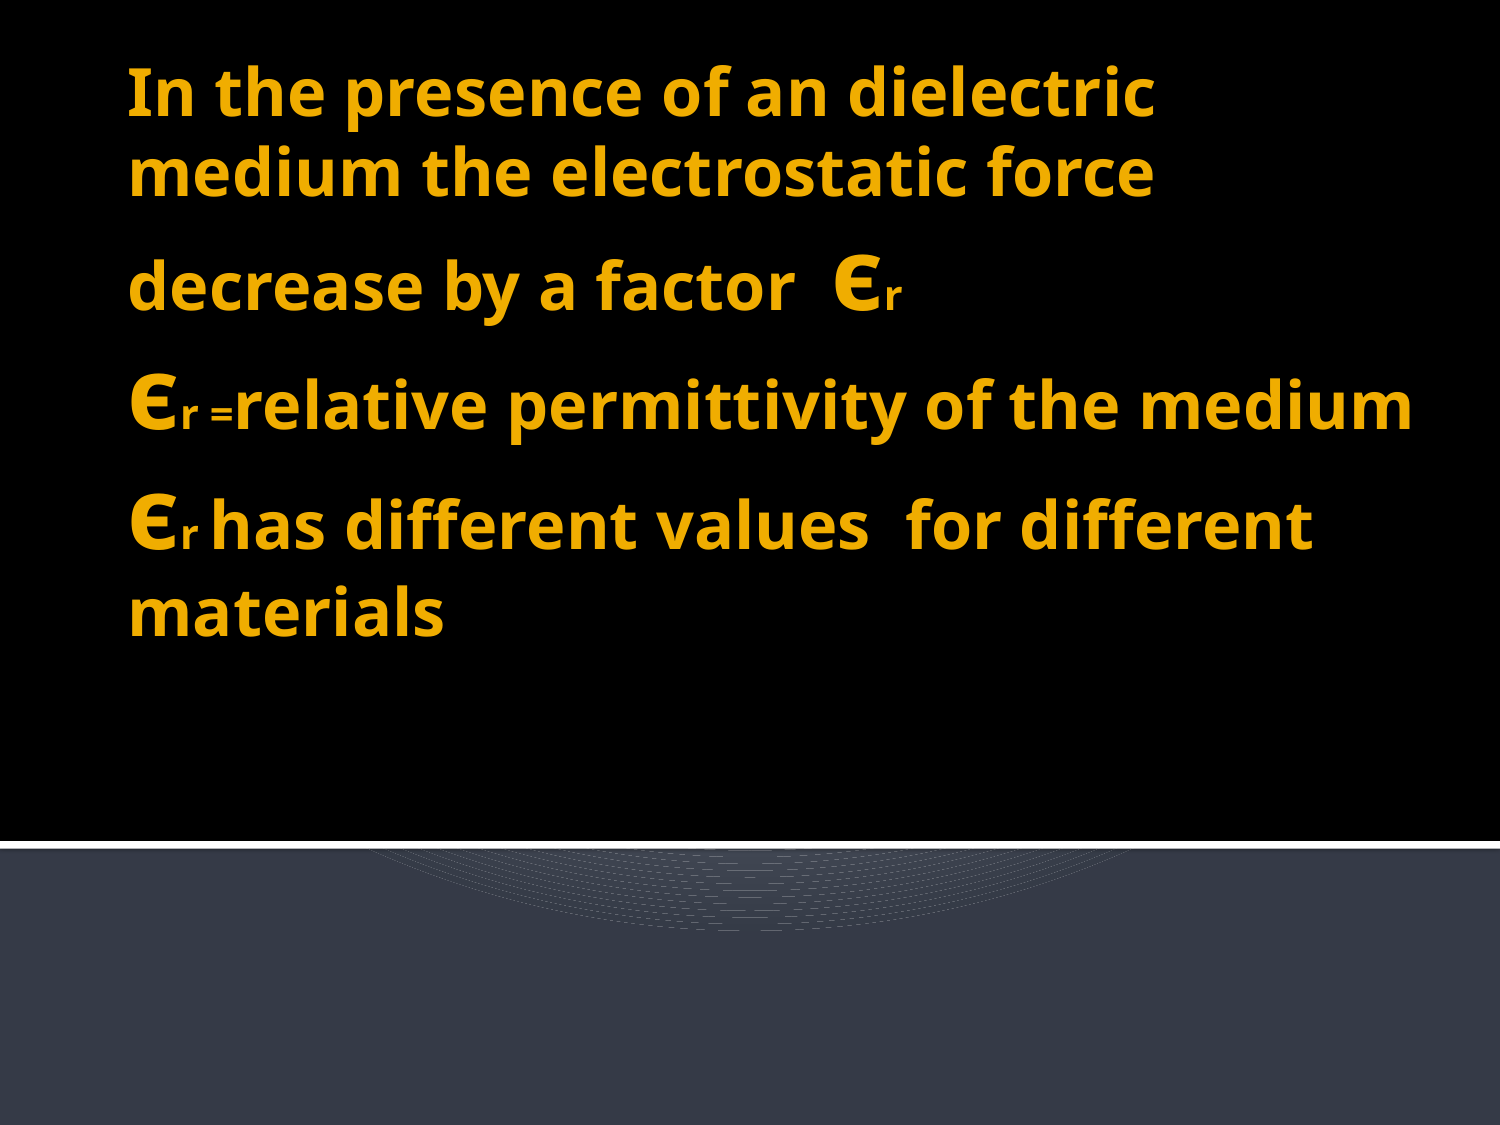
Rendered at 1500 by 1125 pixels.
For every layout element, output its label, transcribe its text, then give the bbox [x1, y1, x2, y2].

title In the presence of an dielectric medium the electrostatic force decrease by a factor єr єr =relative permittivity of the medium єr has different values for different materials [112, 50, 1438, 825]
